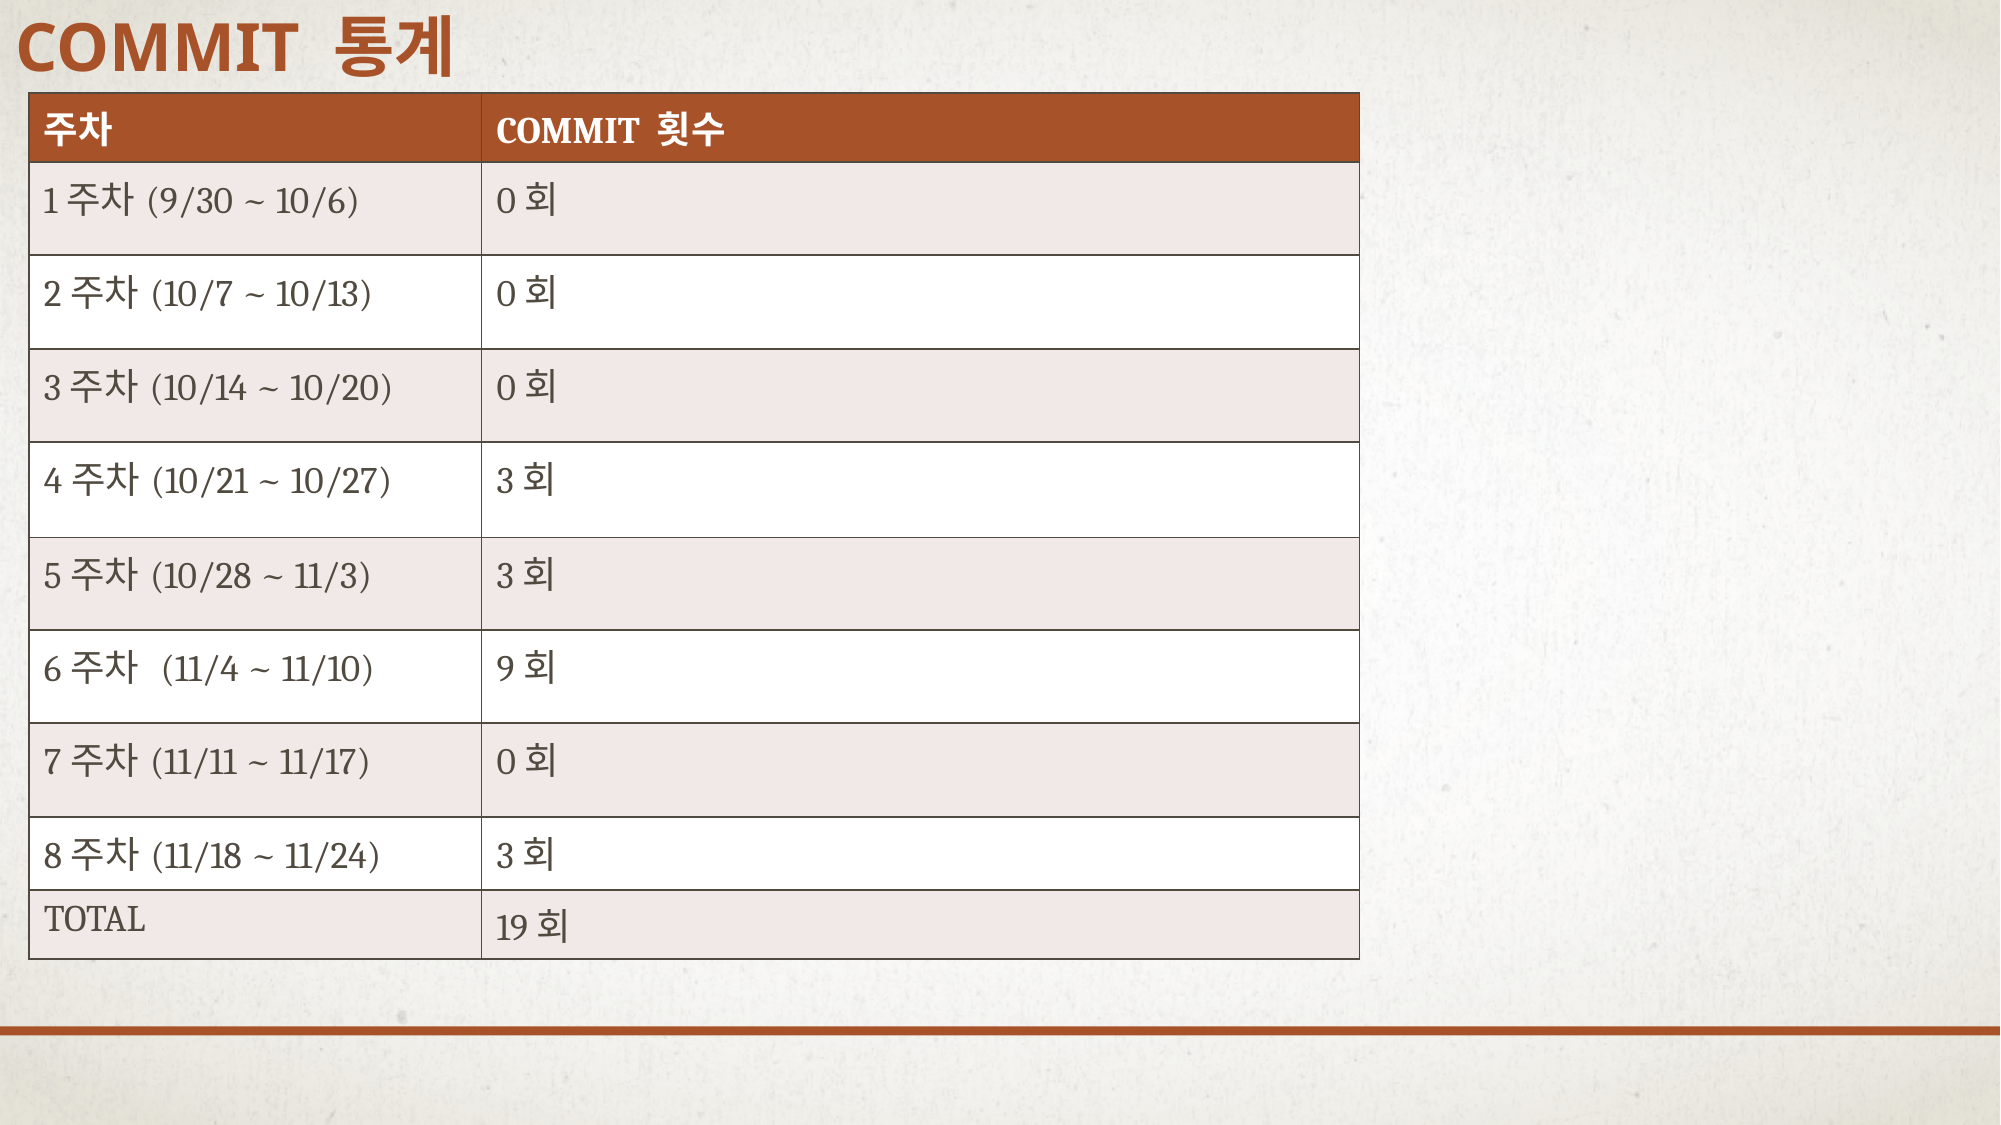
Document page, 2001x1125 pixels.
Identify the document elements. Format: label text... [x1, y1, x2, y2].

table_cell 1주차(9/30 ~ 10/6) [30, 163, 481, 254]
table_cell 6주차 (11/4 ~ 11/10) [30, 631, 481, 722]
title Commit 통계 [0, 0, 1575, 93]
table_cell 0회 [482, 256, 1359, 348]
table_cell 0회 [482, 163, 1359, 254]
table_cell 3주차(10/14 ~ 10/20) [30, 350, 481, 441]
table_header 주차 [30, 94, 481, 161]
table_cell 2주차(10/7 ~ 10/13) [30, 256, 481, 348]
table_cell 3회 [482, 818, 1359, 889]
table_cell 5주차(10/28 ~ 11/3) [30, 538, 481, 629]
table_cell 0회 [482, 724, 1359, 816]
table_header COMMIT 횟수 [482, 94, 1359, 161]
table_cell 0회 [482, 350, 1359, 441]
table_cell 3회 [482, 443, 1359, 537]
table_cell TOTAL [30, 891, 481, 958]
table_cell 9회 [482, 631, 1359, 722]
table_cell 4주차(10/21 ~ 10/27) [30, 443, 481, 537]
table_cell 7주차(11/11 ~ 11/17) [30, 724, 481, 816]
table_cell 3회 [482, 538, 1359, 629]
table_cell 8주차(11/18 ~ 11/24) [30, 818, 481, 889]
picture [0, 0, 2001, 1125]
table_cell 19회 [482, 891, 1359, 958]
